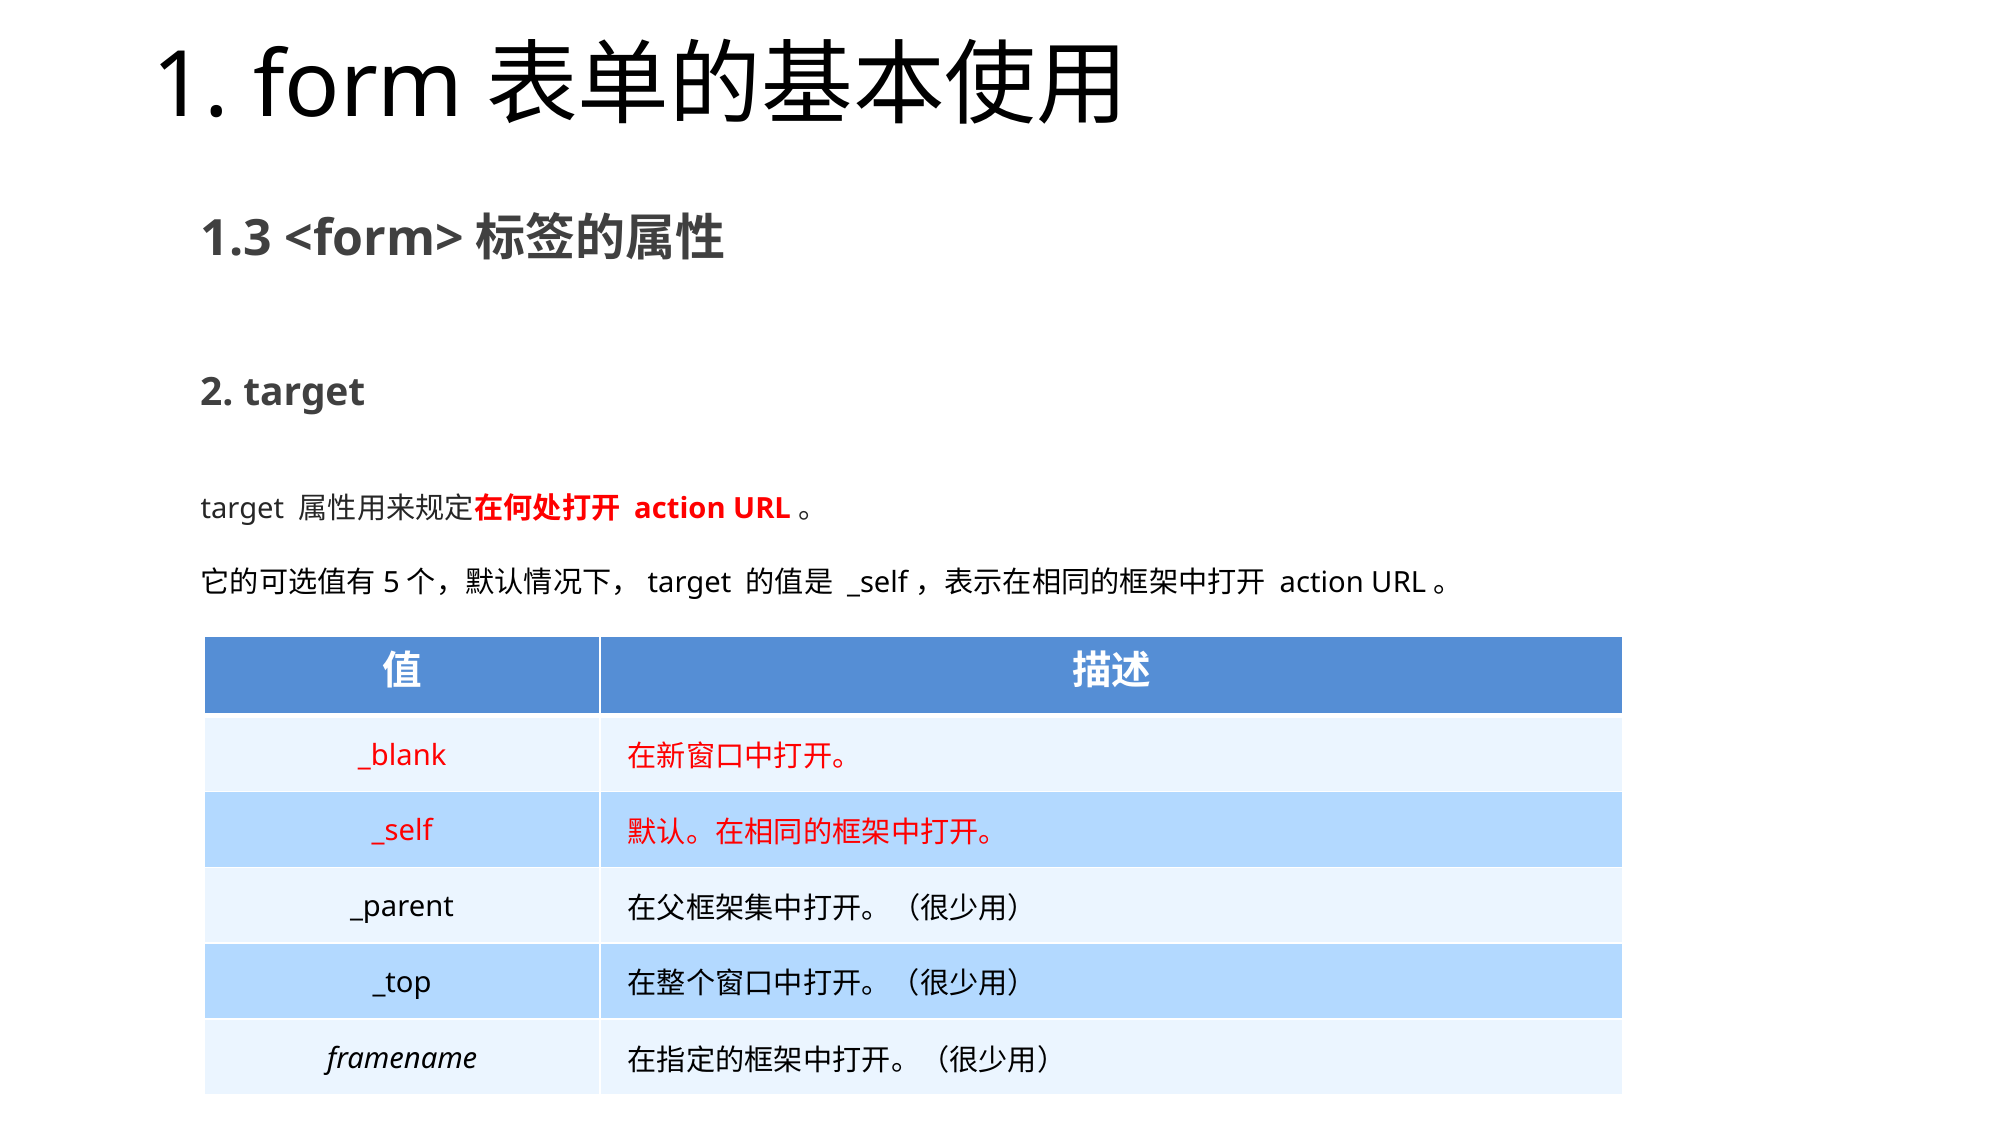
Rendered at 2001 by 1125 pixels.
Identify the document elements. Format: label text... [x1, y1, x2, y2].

table_cell 在整个窗口中打开。（很少用） [601, 944, 1622, 1018]
table_cell _blank [205, 718, 599, 791]
table_header 描述 [601, 637, 1622, 713]
list 1.3 <form>标签的属性 [185, 204, 1612, 324]
table_header 值 [205, 637, 599, 713]
table_cell 默认。在相同的框架中打开。 [601, 792, 1622, 867]
table_cell _self [205, 792, 599, 867]
table_cell 在父框架集中打开。（很少用） [601, 868, 1622, 942]
table_cell framename [205, 1020, 599, 1094]
table_cell _parent [205, 868, 599, 942]
table_cell 在新窗口中打开。 [601, 718, 1622, 791]
text_box 2. target [185, 364, 1605, 422]
table_cell 在指定的框架中打开。（很少用） [601, 1020, 1622, 1094]
table_cell _top [205, 944, 599, 1018]
title 1. form表单的基本使用 [137, 0, 1612, 174]
list target 属性用来规定在何处打开 action URL。 它的可选值有5个，默认情况下，target 的值是 _self，表示在相同的框架中打开 action URL。 [185, 464, 1777, 1095]
